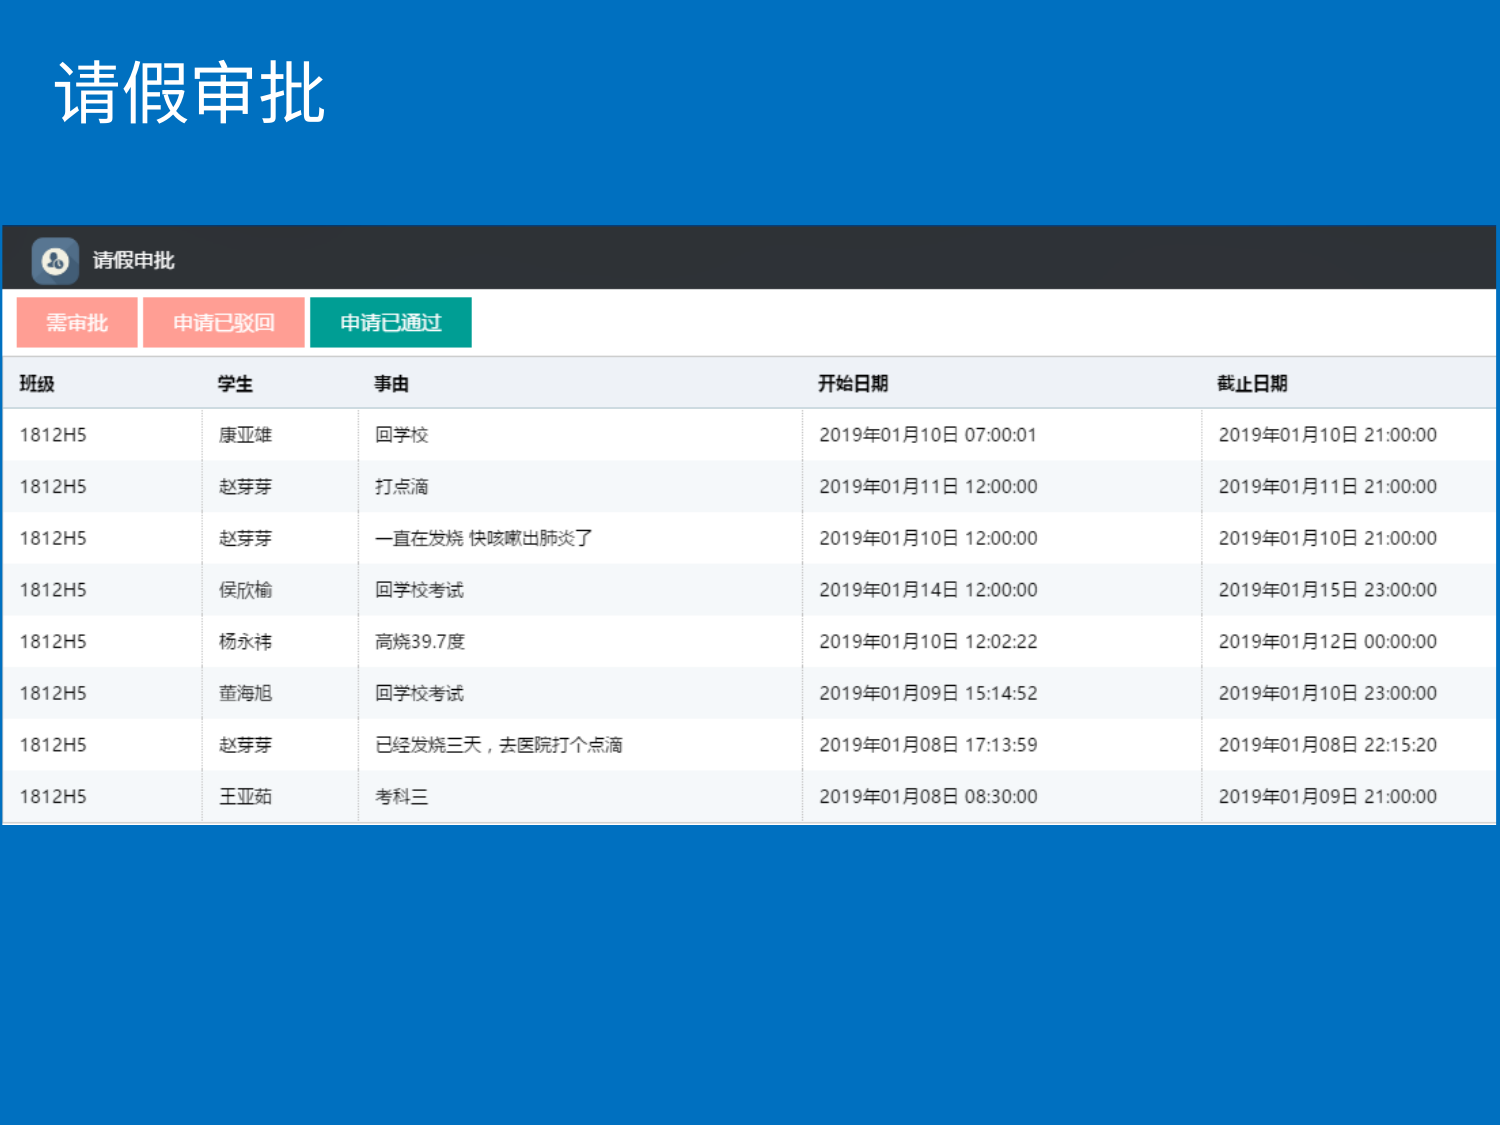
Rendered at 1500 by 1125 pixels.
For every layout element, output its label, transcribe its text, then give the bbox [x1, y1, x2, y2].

picture [2, 224, 1497, 825]
title 请假审批 [37, 37, 1332, 155]
